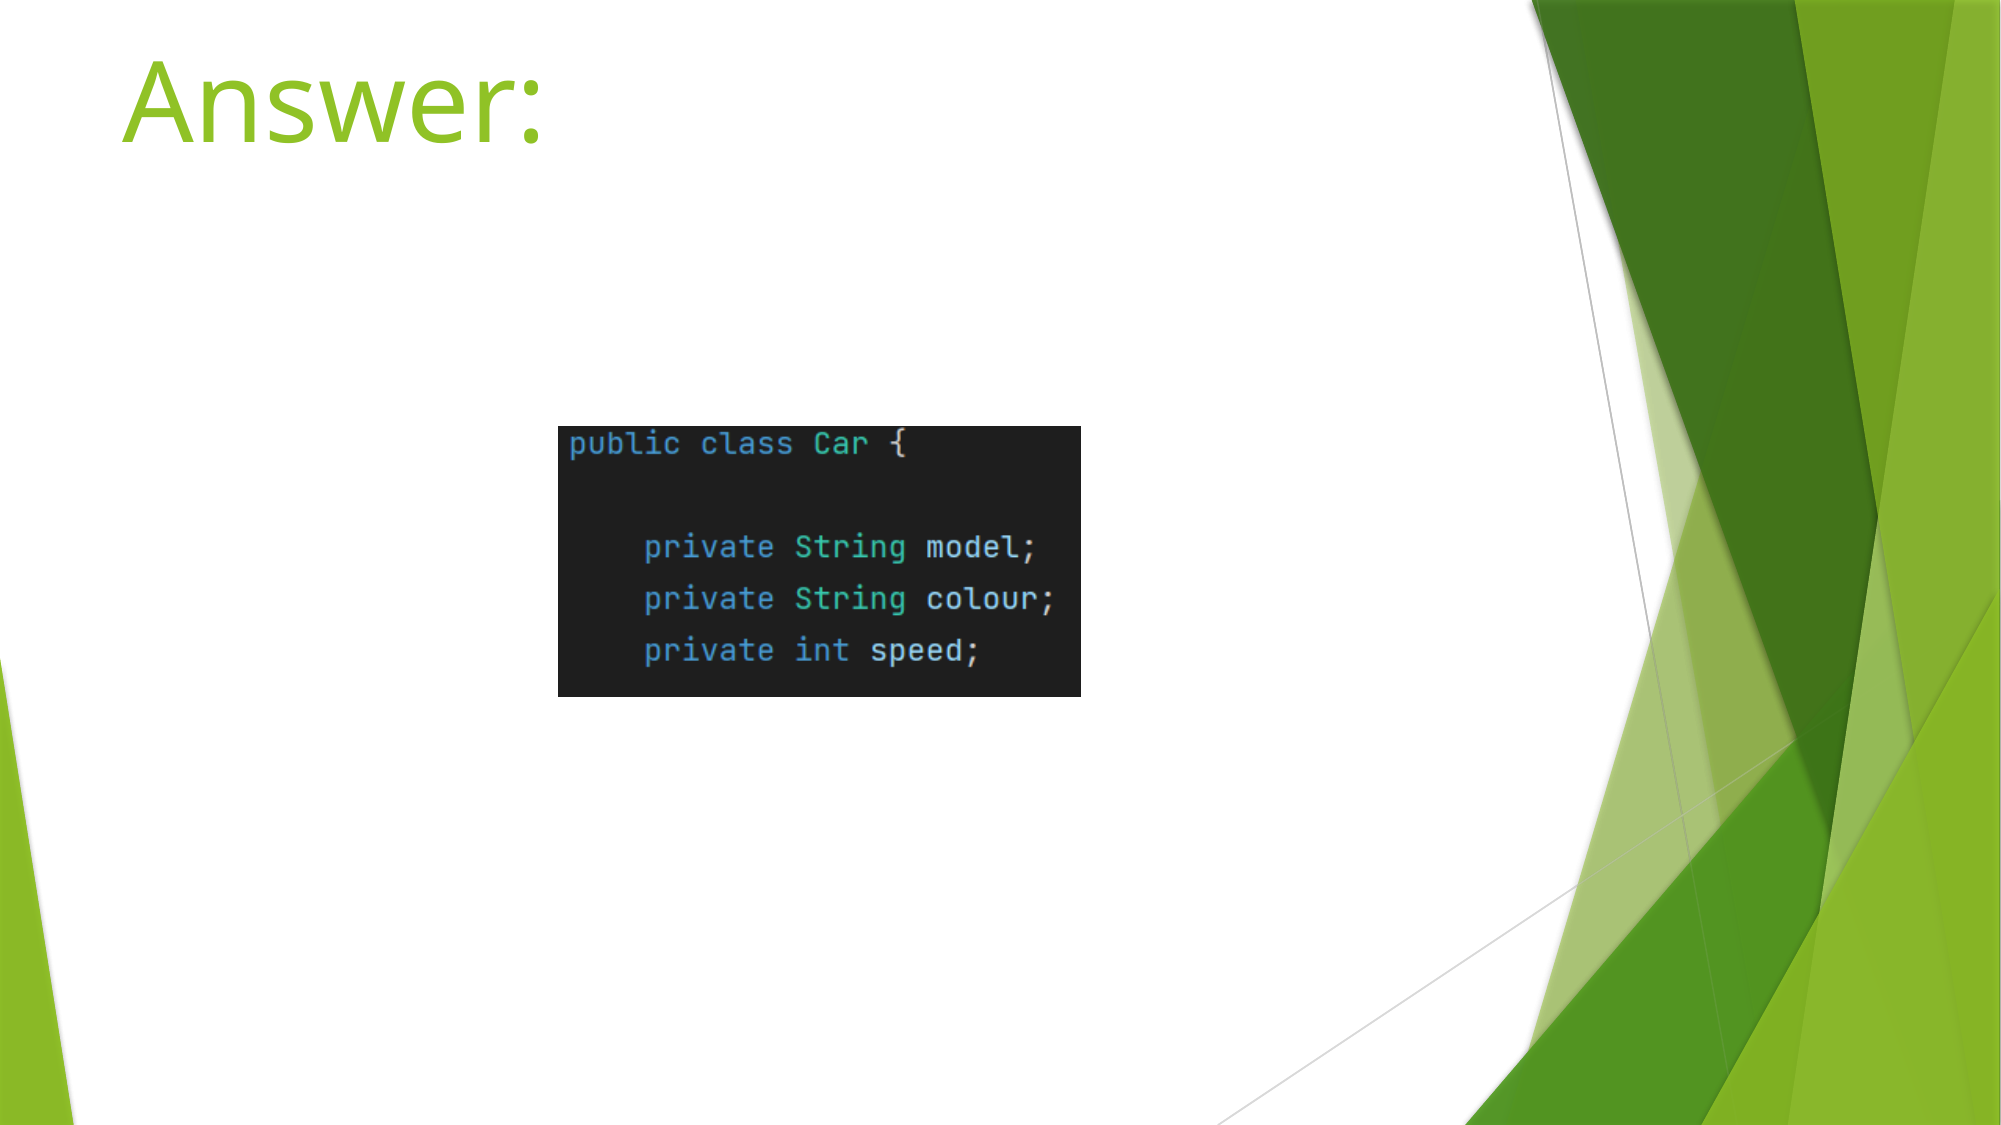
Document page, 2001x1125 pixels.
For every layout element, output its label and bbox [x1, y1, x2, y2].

text_box [0, 0, 2000, 1125]
picture [558, 426, 1082, 698]
